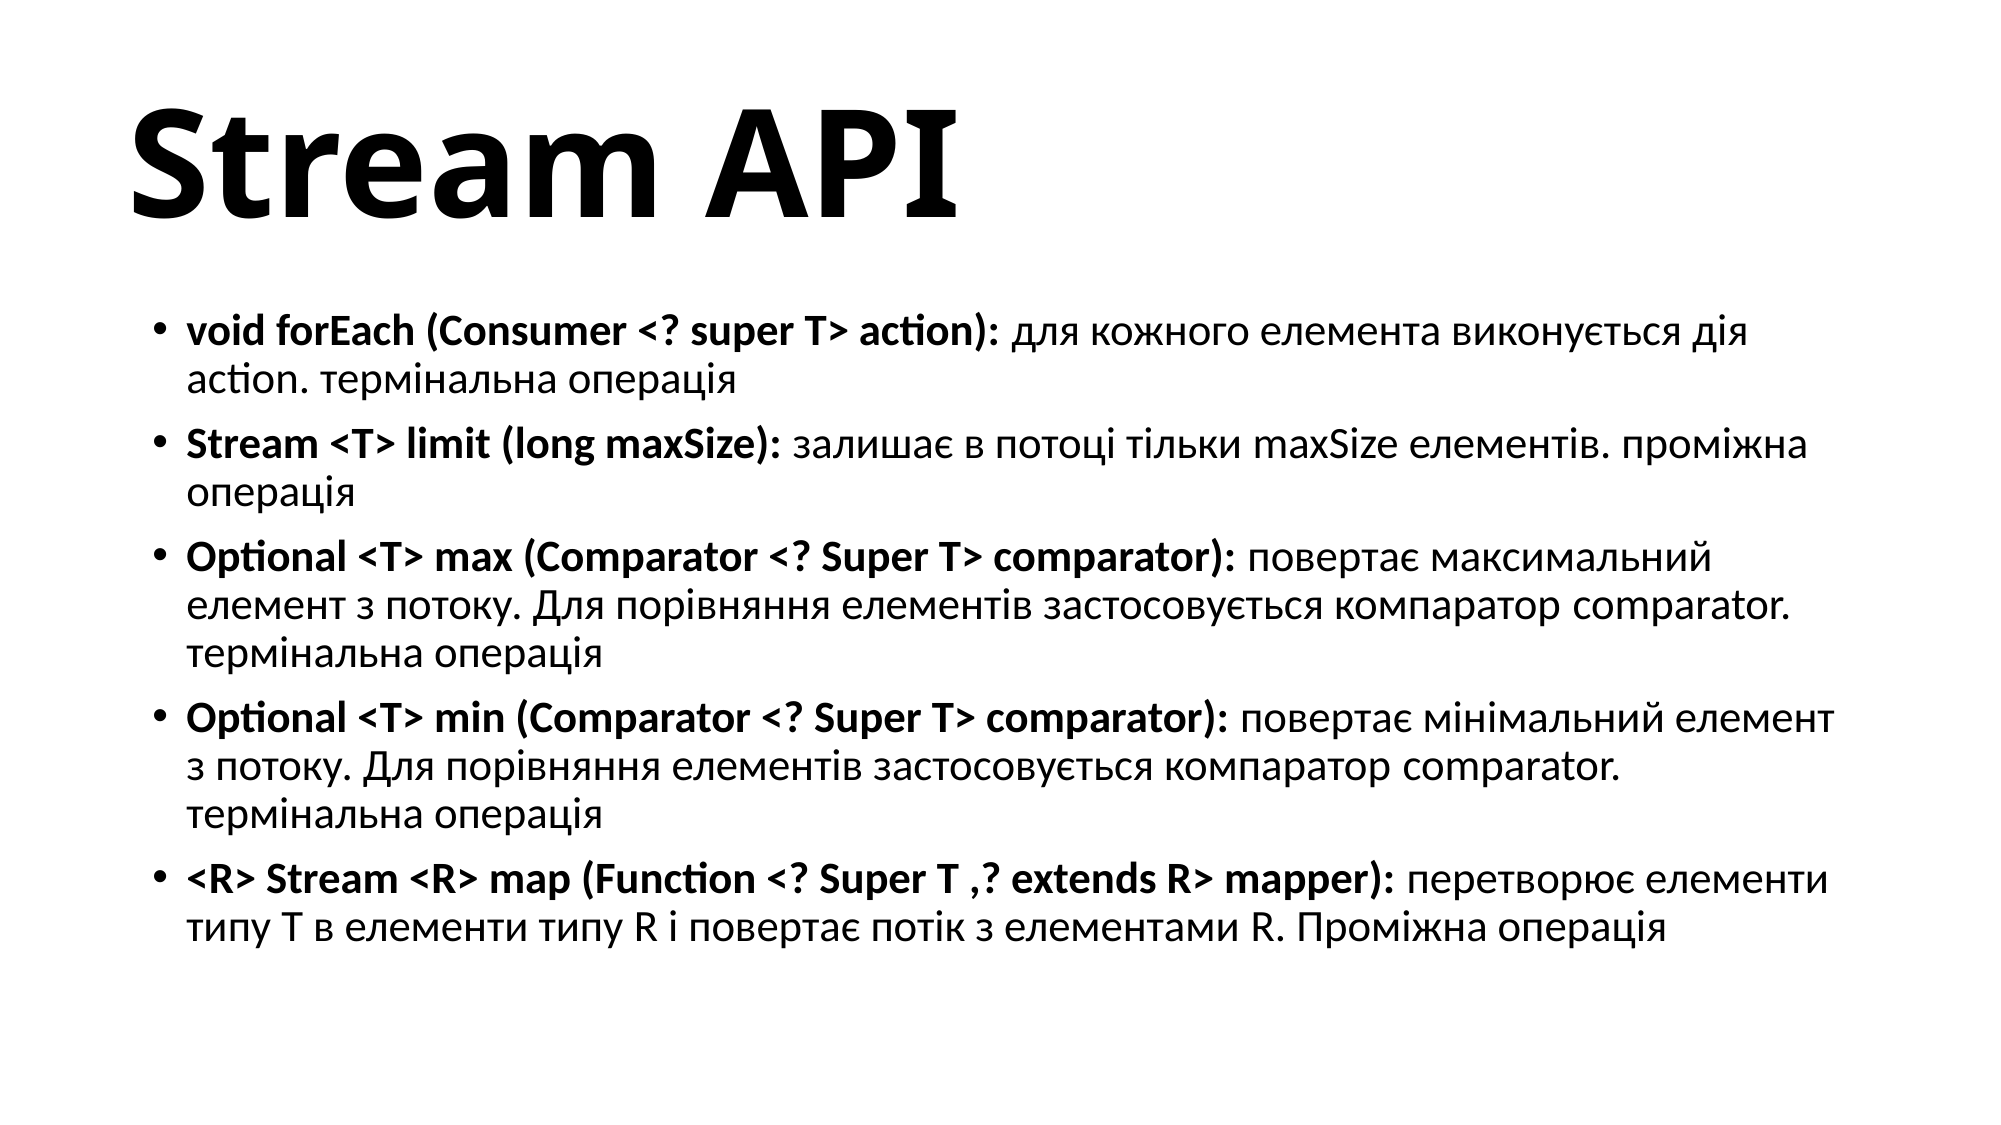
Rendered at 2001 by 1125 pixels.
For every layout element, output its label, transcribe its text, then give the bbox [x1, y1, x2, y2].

title Stream API [112, 59, 1888, 278]
list void forEach (Consumer <? super T> action): для кожного елемента виконується дія action. термінальна операція Stream <T> limit (long maxSize): залишає в потоці тільки maxSize елементів. проміжна операція Optional <T> max (Comparator <? Super T> comparator): повертає максимальний елемент з потоку. Для порівняння елементів застосовується компаратор comparator. термінальна операція Optional <T> min (Comparator <? Super T> comparator): повертає мінімальний елемент з потоку. Для порівняння елементів застосовується компаратор comparator. термінальна операція <R> Stream <R> map (Function <? Super T ,? extends R> mapper): перетворює елементи типу T в елементи типу R і повертає потік з елементами R. Проміжна операція [137, 299, 1863, 1014]
